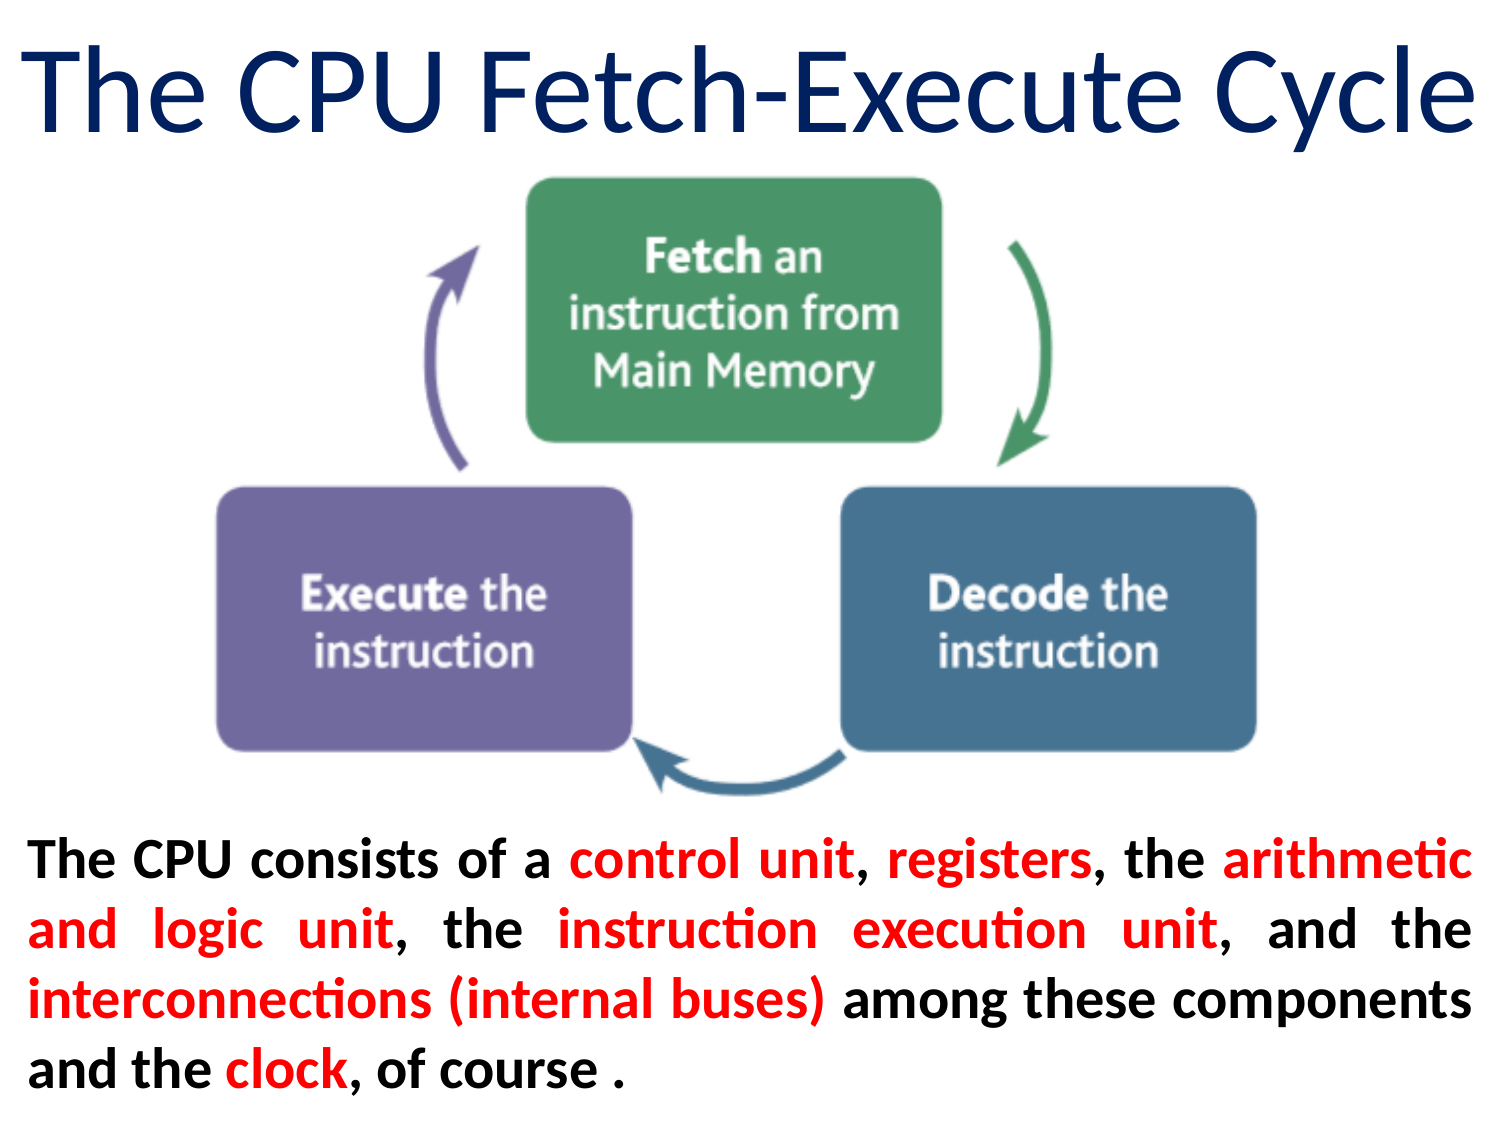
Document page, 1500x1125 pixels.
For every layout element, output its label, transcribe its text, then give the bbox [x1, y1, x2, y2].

picture [201, 162, 1276, 820]
text_box The CPU consists of a control unit, registers, the arithmetic and logic unit, the instruction execution unit, and the interconnections (internal buses) among these components and the clock, of course . [12, 812, 1488, 1108]
text_box The CPU Fetch-Execute Cycle [0, 0, 1500, 165]
